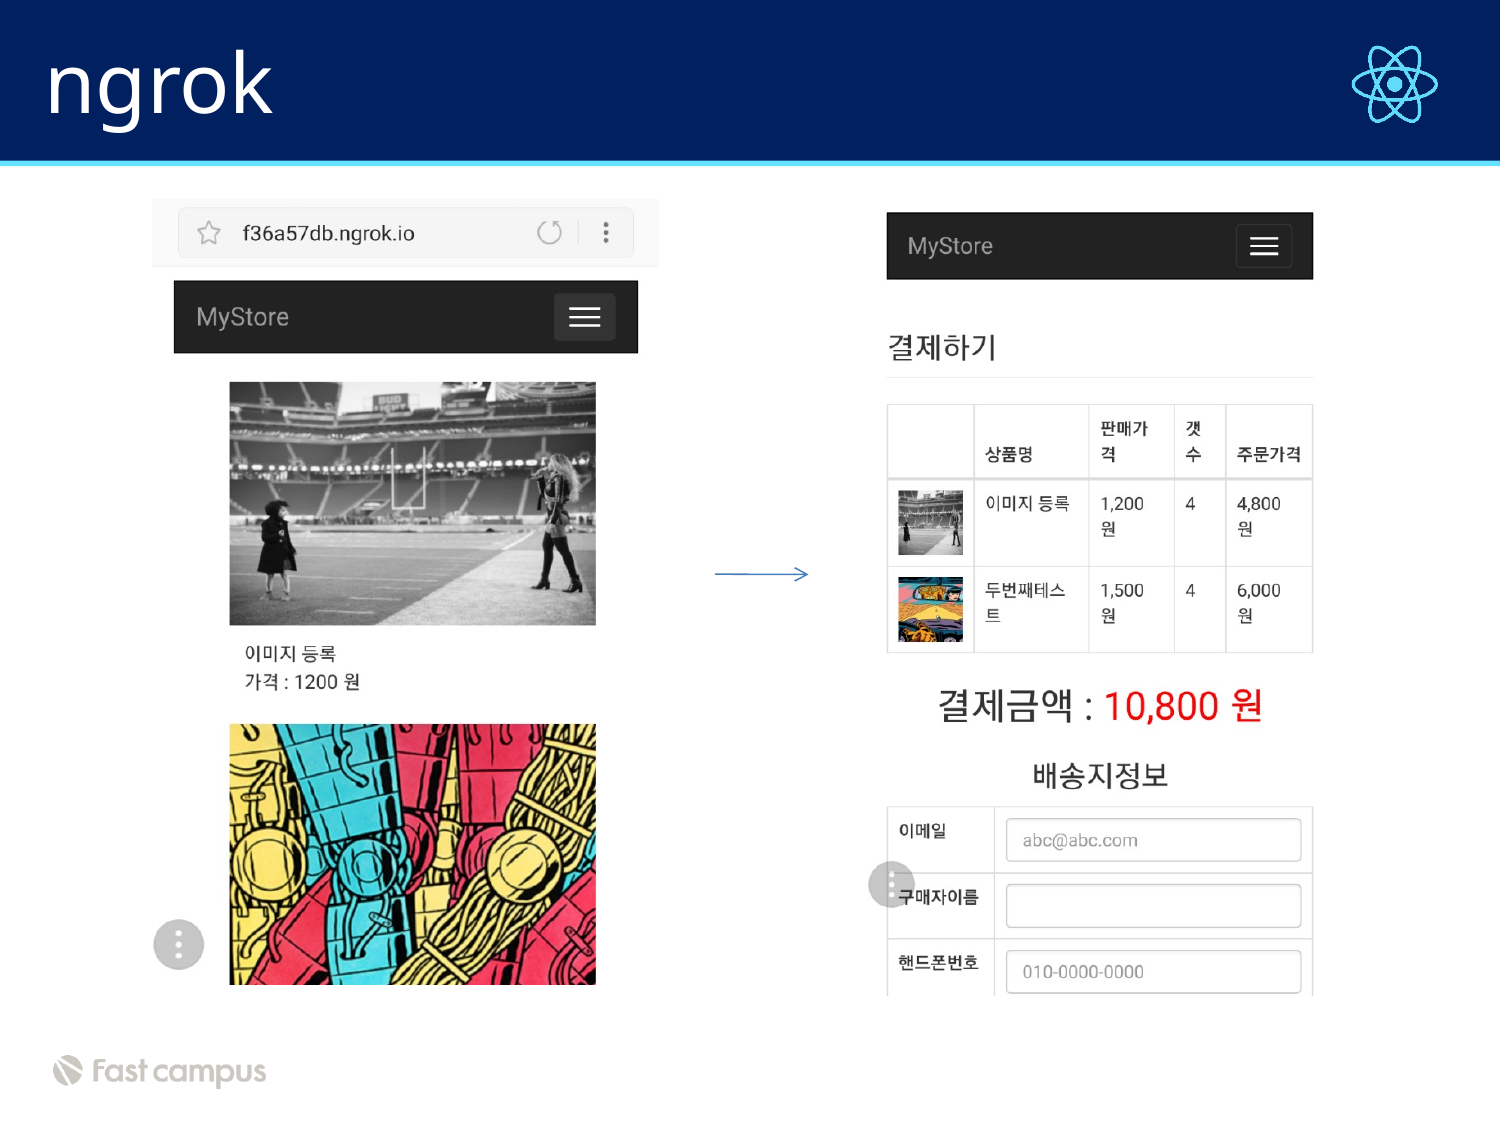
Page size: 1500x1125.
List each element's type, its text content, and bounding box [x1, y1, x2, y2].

title ngrok [29, 0, 1380, 175]
picture [152, 198, 659, 985]
picture [866, 210, 1333, 997]
picture [1380, 36, 1444, 135]
